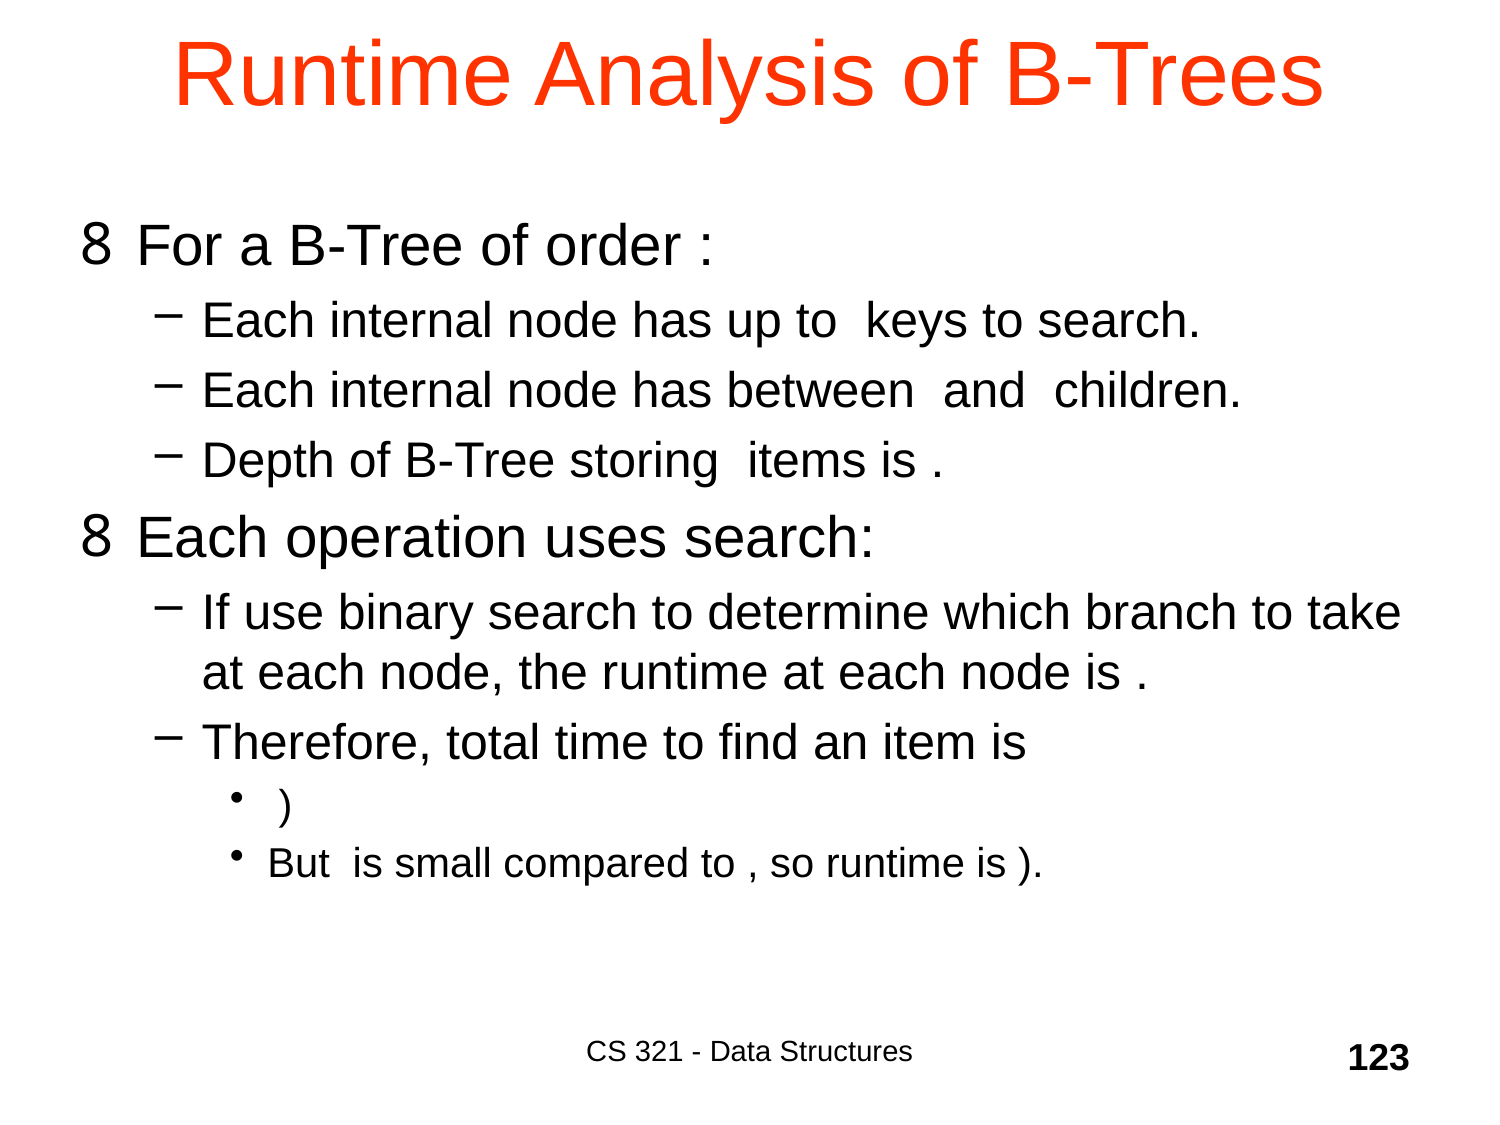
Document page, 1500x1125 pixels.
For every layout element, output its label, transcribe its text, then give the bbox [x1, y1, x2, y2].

footer CS 321 - Data Structures [462, 1024, 1038, 1101]
slide_number 123 [1112, 1024, 1426, 1101]
title Runtime Analysis of B-Trees [112, 0, 1388, 163]
